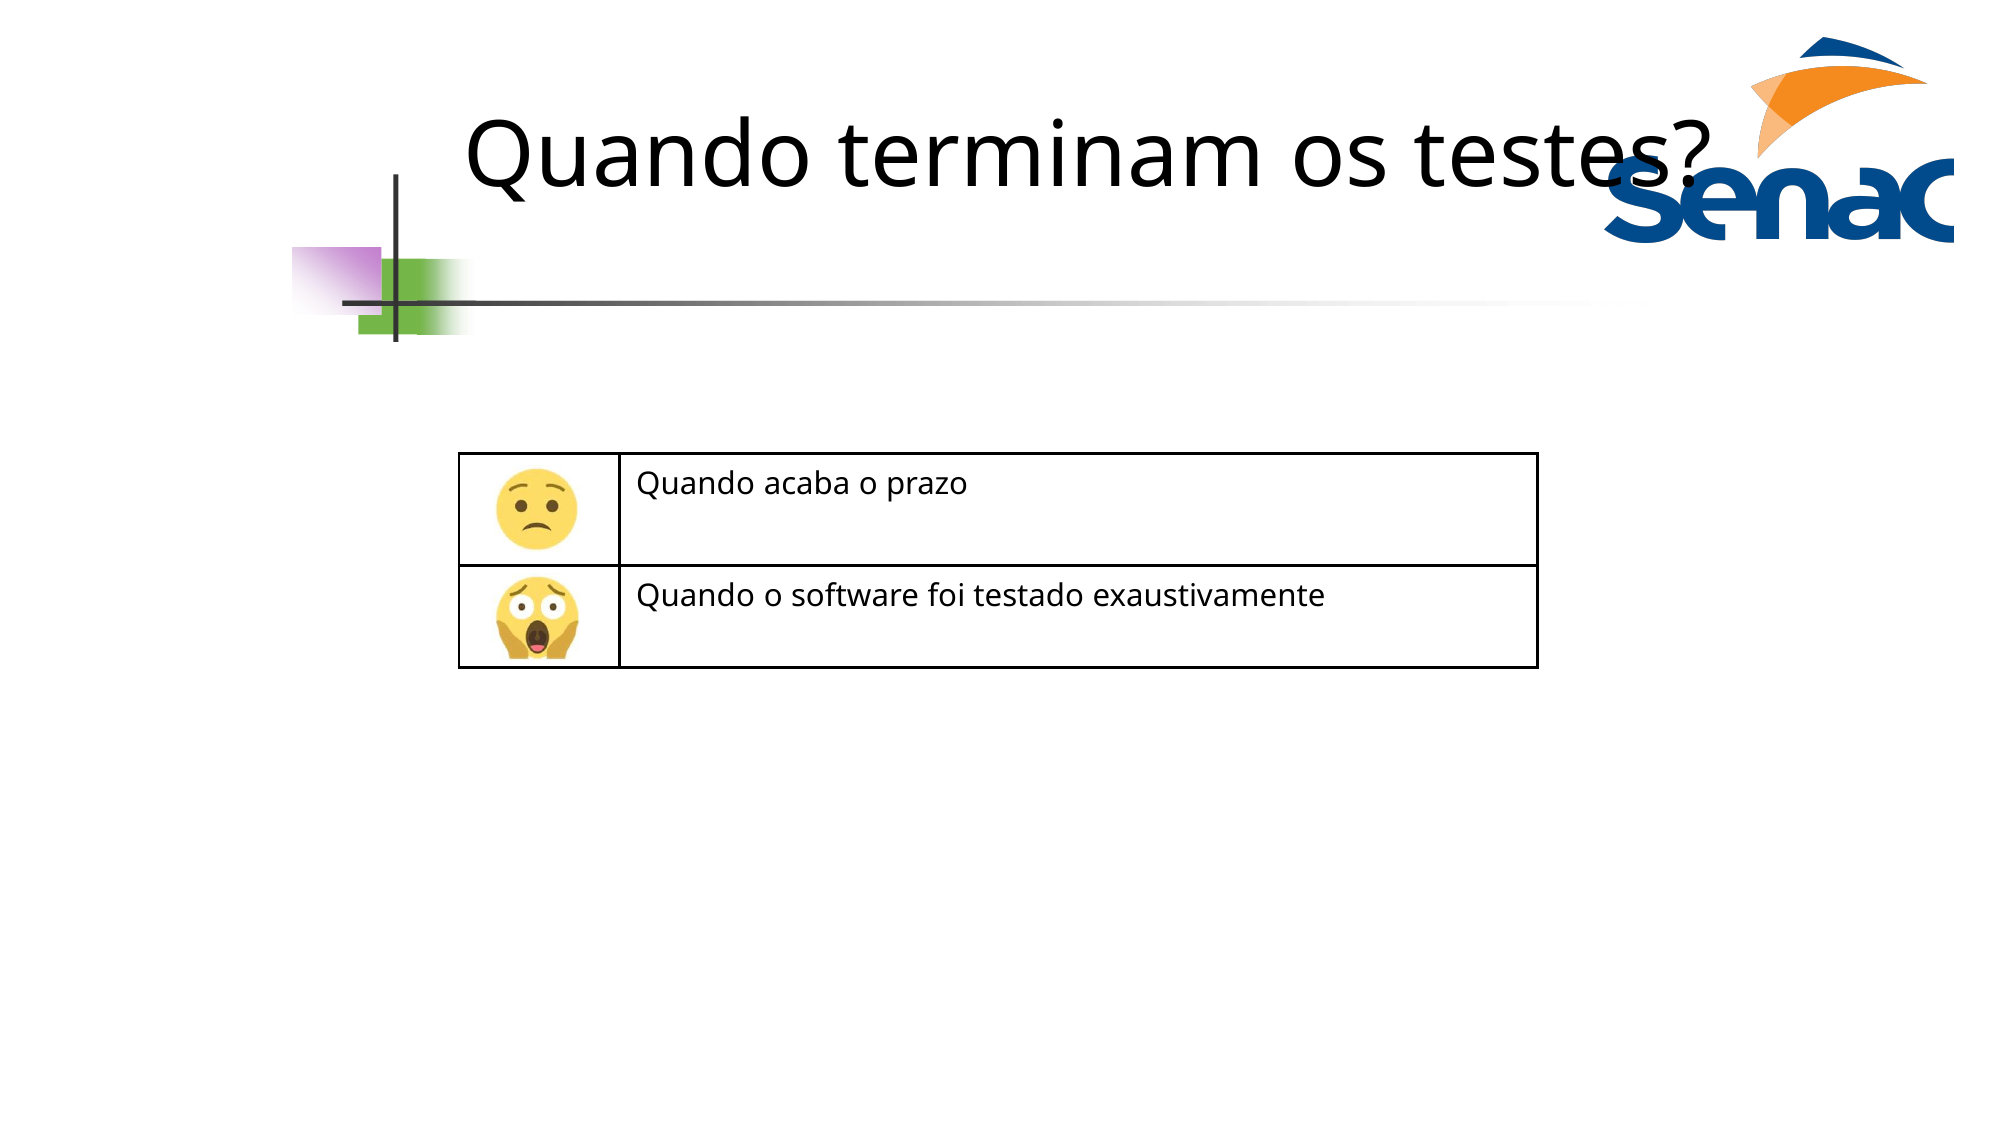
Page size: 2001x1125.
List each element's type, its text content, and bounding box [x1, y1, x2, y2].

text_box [292, 174, 1653, 342]
table_cell Quando o software foi testado exaustivamente [621, 567, 1536, 666]
picture [493, 465, 581, 553]
table_header Quando acaba o prazo [621, 455, 1536, 564]
table_cell [460, 567, 618, 666]
title Quando terminam os testes? [393, 53, 1916, 244]
picture [492, 573, 580, 661]
picture [1604, 37, 1954, 243]
table_header [460, 455, 618, 564]
